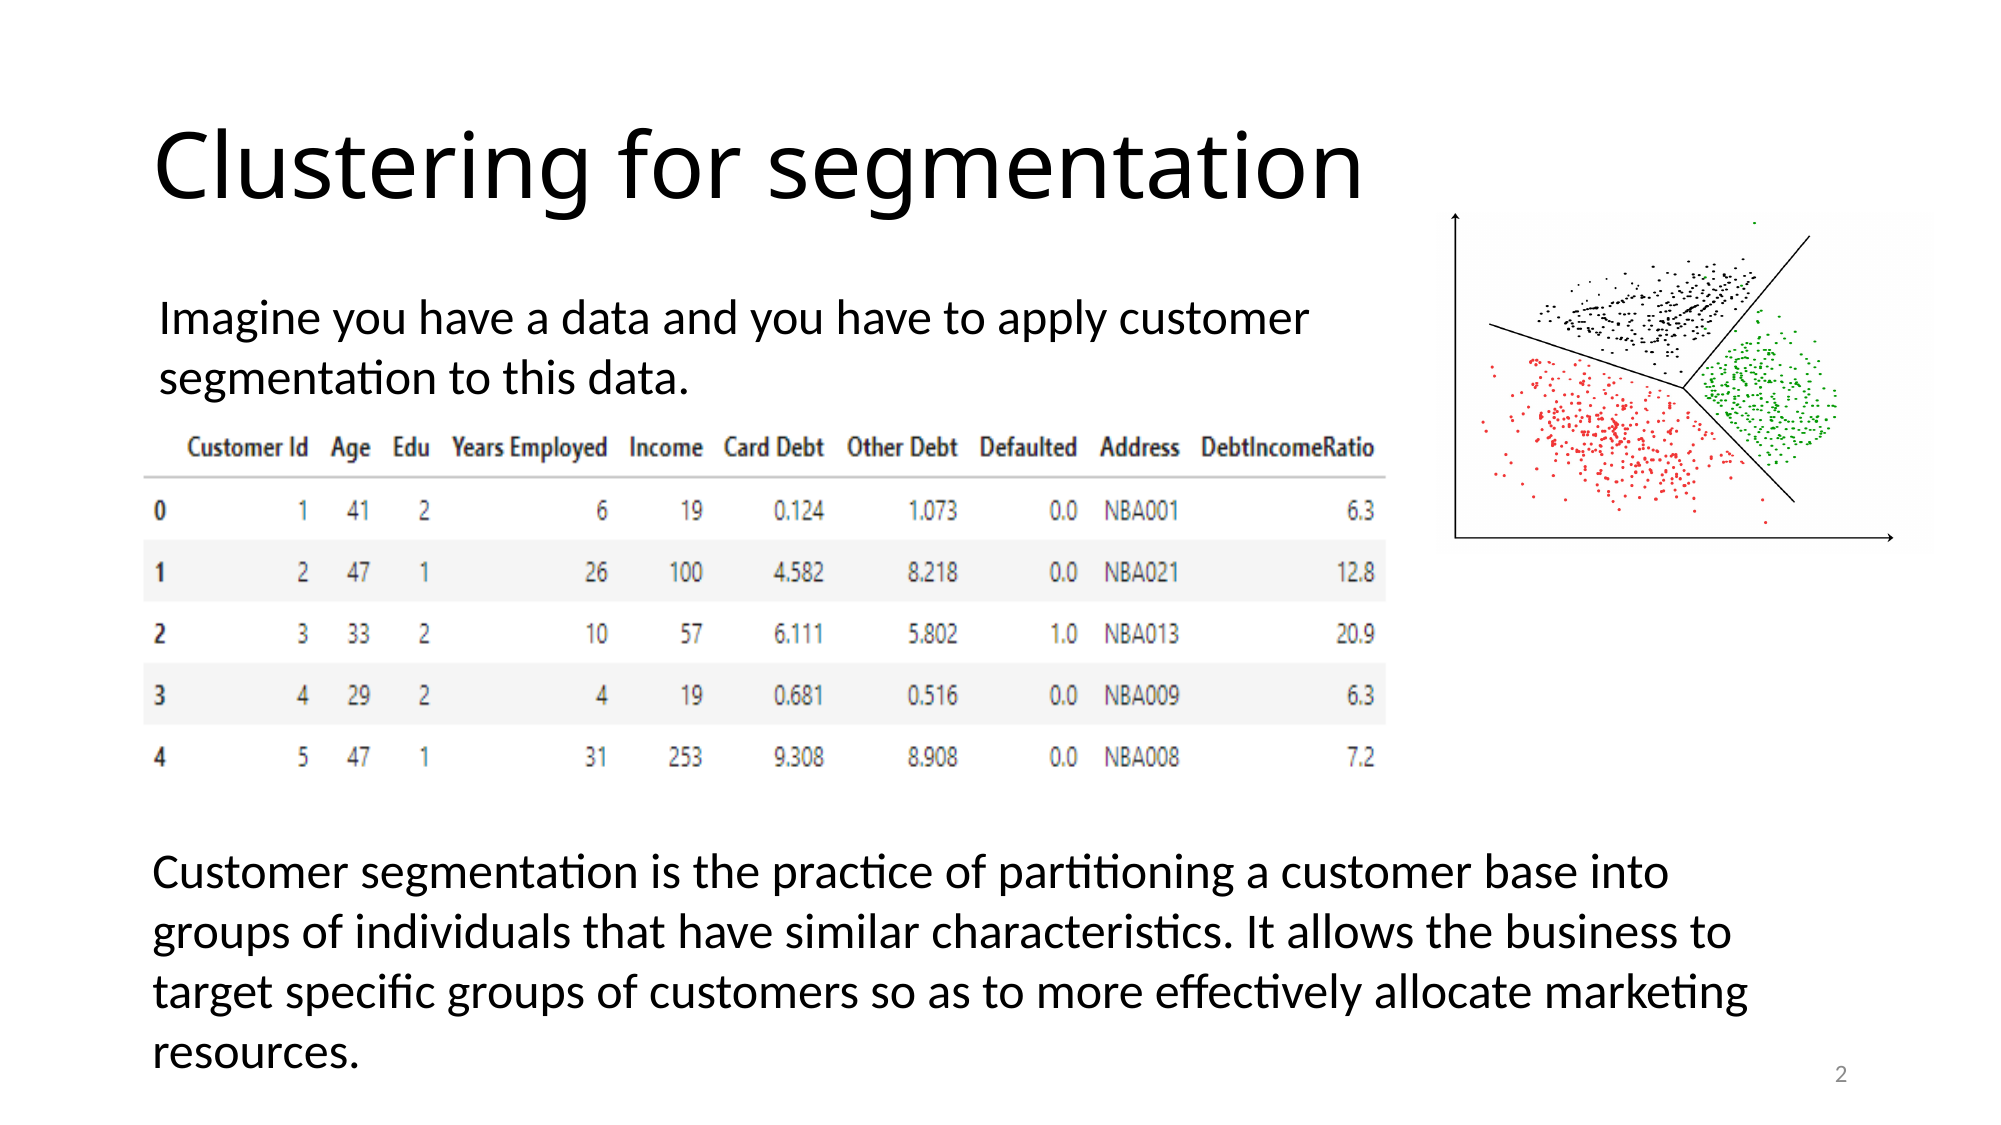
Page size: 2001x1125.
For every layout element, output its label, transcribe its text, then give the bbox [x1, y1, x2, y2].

title Clustering for segmentation [137, 59, 1863, 278]
text_box Imagine you have a data and you have to apply customer segmentation to this data. [143, 277, 1436, 412]
picture [137, 426, 1416, 811]
picture [1436, 212, 1934, 555]
text_box Customer segmentation is the practice of partitioning a customer base into groups of individuals that have similar characteristics. It allows the business to target specific groups of customers so as to more effectively allocate marketing resources. [137, 831, 1824, 1087]
slide_number 2 [1412, 1042, 1863, 1103]
